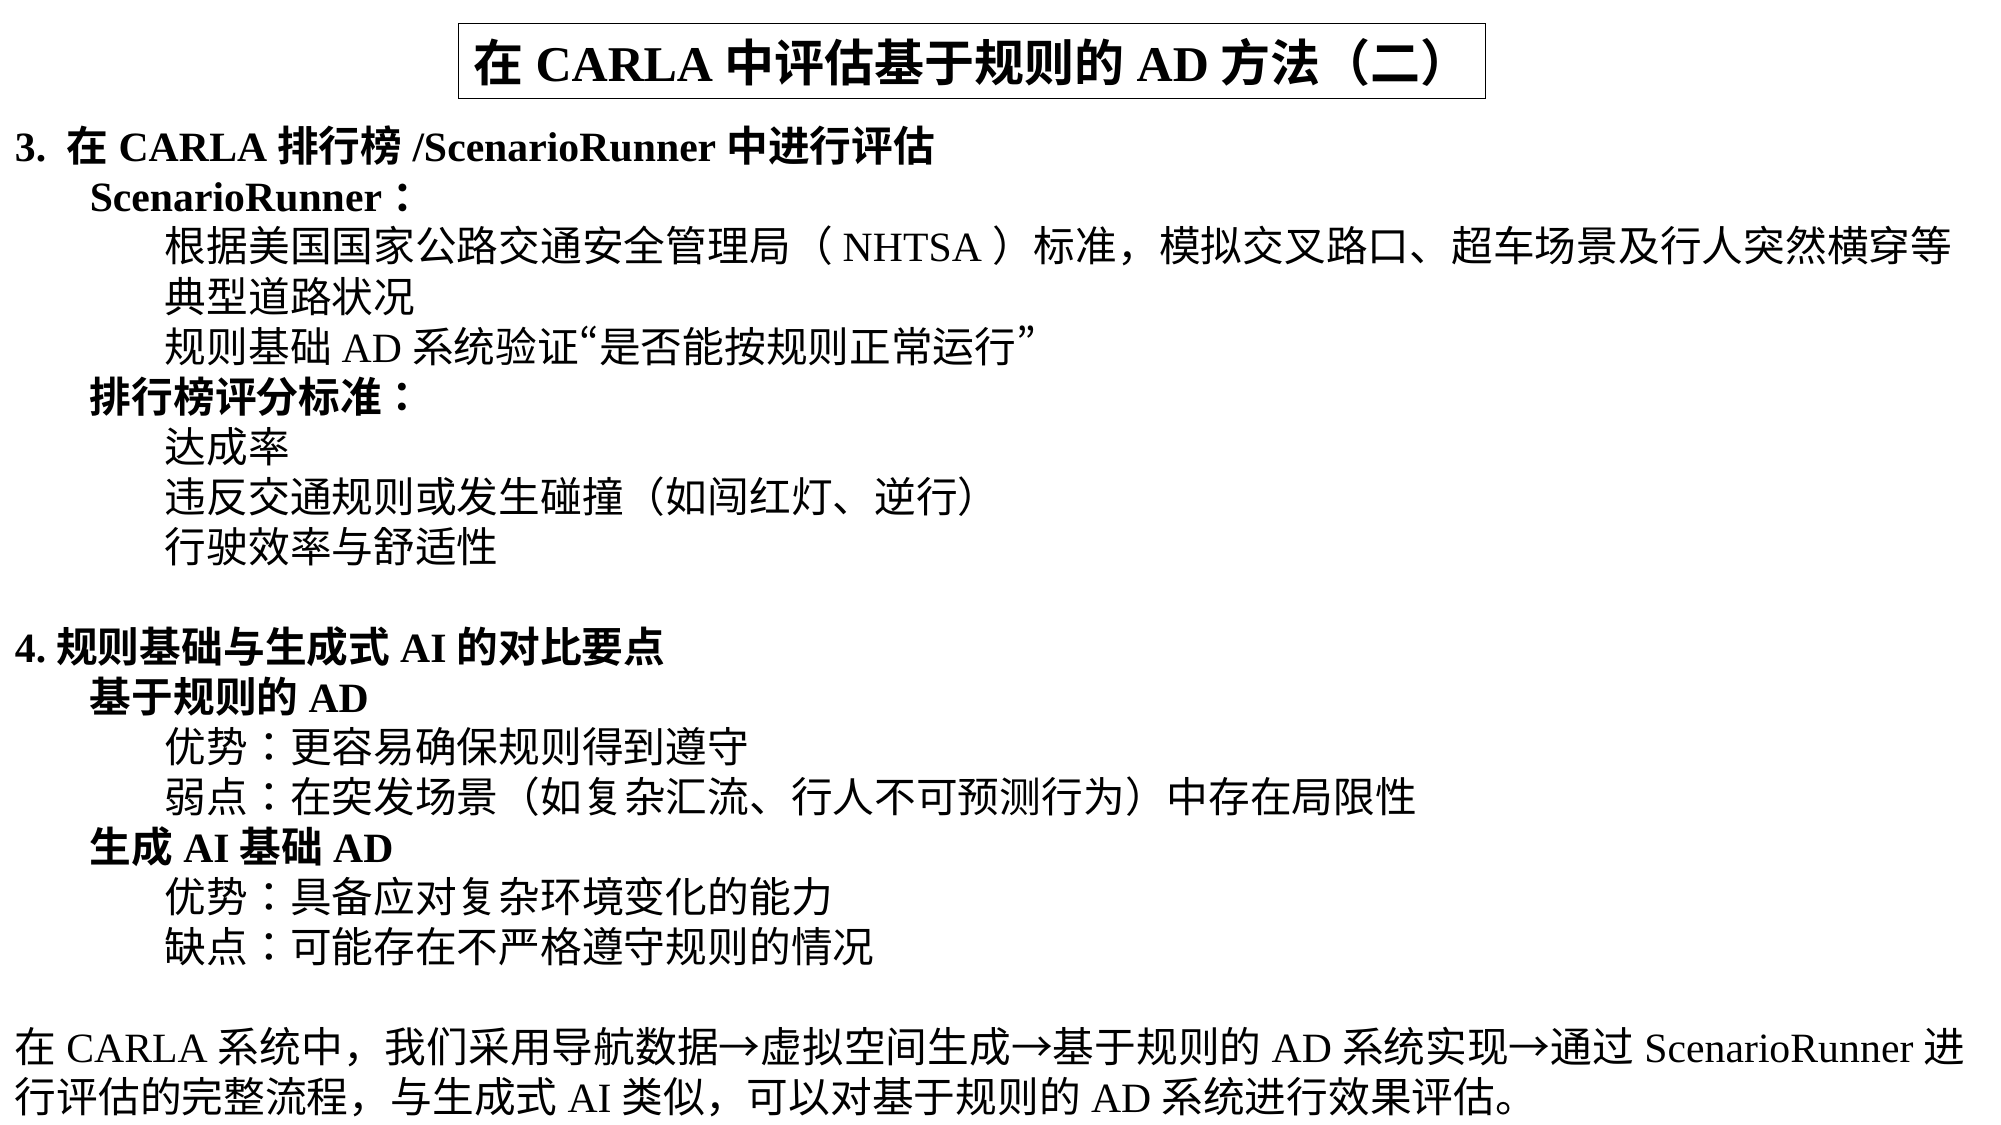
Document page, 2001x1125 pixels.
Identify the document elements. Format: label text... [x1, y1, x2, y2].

text_box 在CARLA中评估基于规则的AD方法（二） [458, 23, 1486, 99]
text_box 3. 在CARLA排行榜/ScenarioRunner中进行评估 ScenarioRunner： 根据美国国家公路交通安全管理局（NHTSA）标准，模拟交叉路口、超车场景及行人突然横穿等典型道路状况 规则基础AD系统验证“是否能按规则正常运行” 排行榜评分标准： 达成率 违反交通规则或发生碰撞（如闯红灯、逆行） 行驶效率与舒适性 4.规则基础与生成式AI的对比要点 基于规则的AD 优势：更容易确保规则得到遵守 弱点：在突发场景（如复杂汇流、行人不可预测行为）中存在局限性 生成AI基础AD 优势：具备应对复杂环境变化的能力 缺点：可能存在不严格遵守规则的情况 在CARLA系统中，我们采用导航数据→虚拟空间生成→基于规则的AD系统实现→通过ScenarioRunner进行评估的完整流程，与生成式AI类似，可以对基于规则的AD系统进行效果评估。 [0, 112, 2000, 1125]
